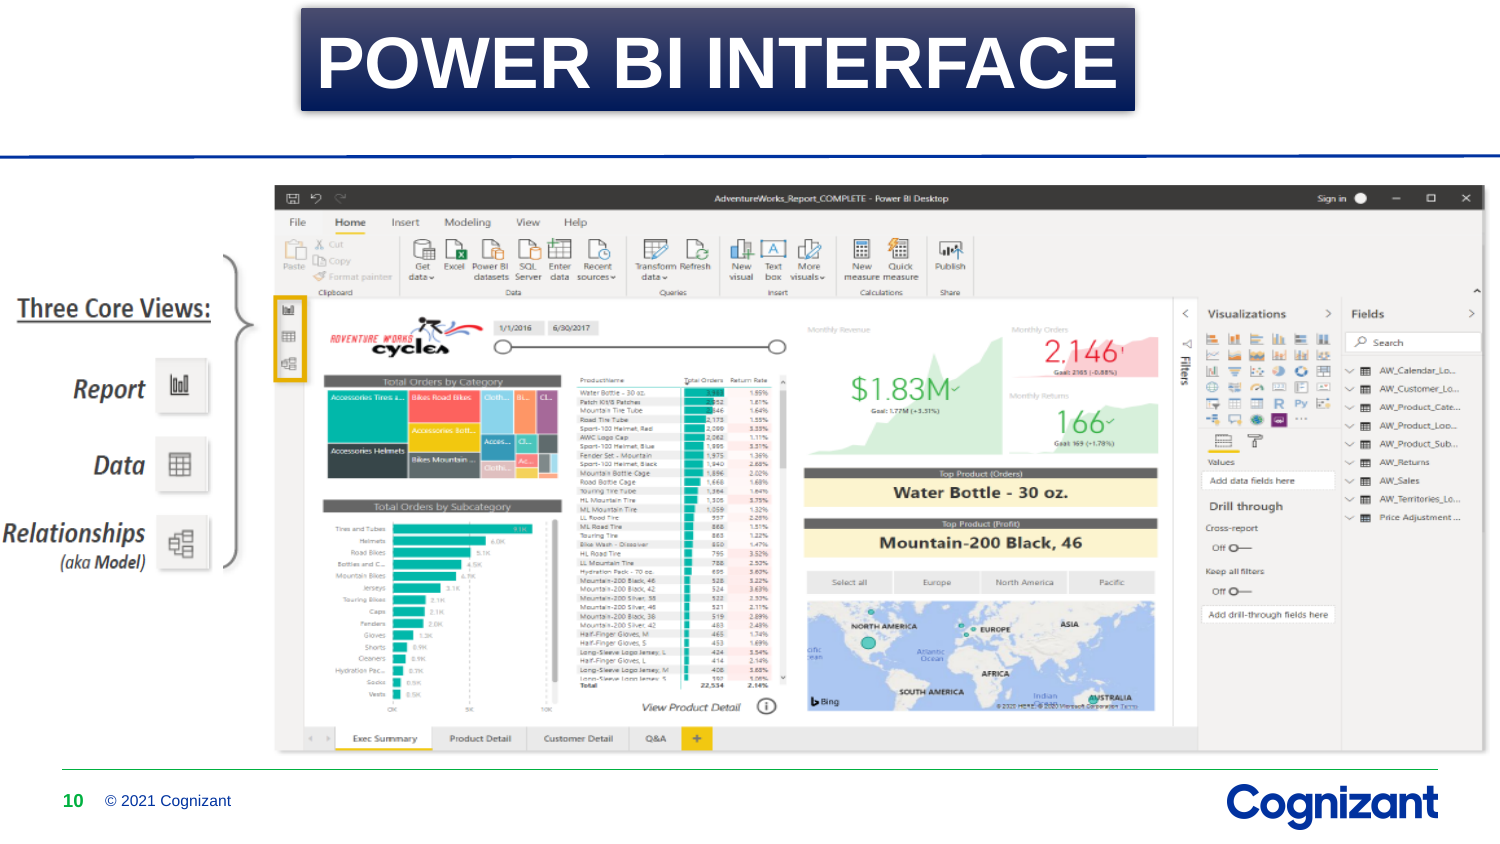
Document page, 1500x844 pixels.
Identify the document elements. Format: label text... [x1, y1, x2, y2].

picture [1227, 784, 1438, 830]
slide_number 10 [63, 787, 101, 813]
text_box POWER BI INTERFACE [301, 8, 1135, 111]
footer © 2021 Cognizant [105, 787, 855, 813]
picture [0, 289, 213, 577]
picture [222, 173, 1490, 756]
